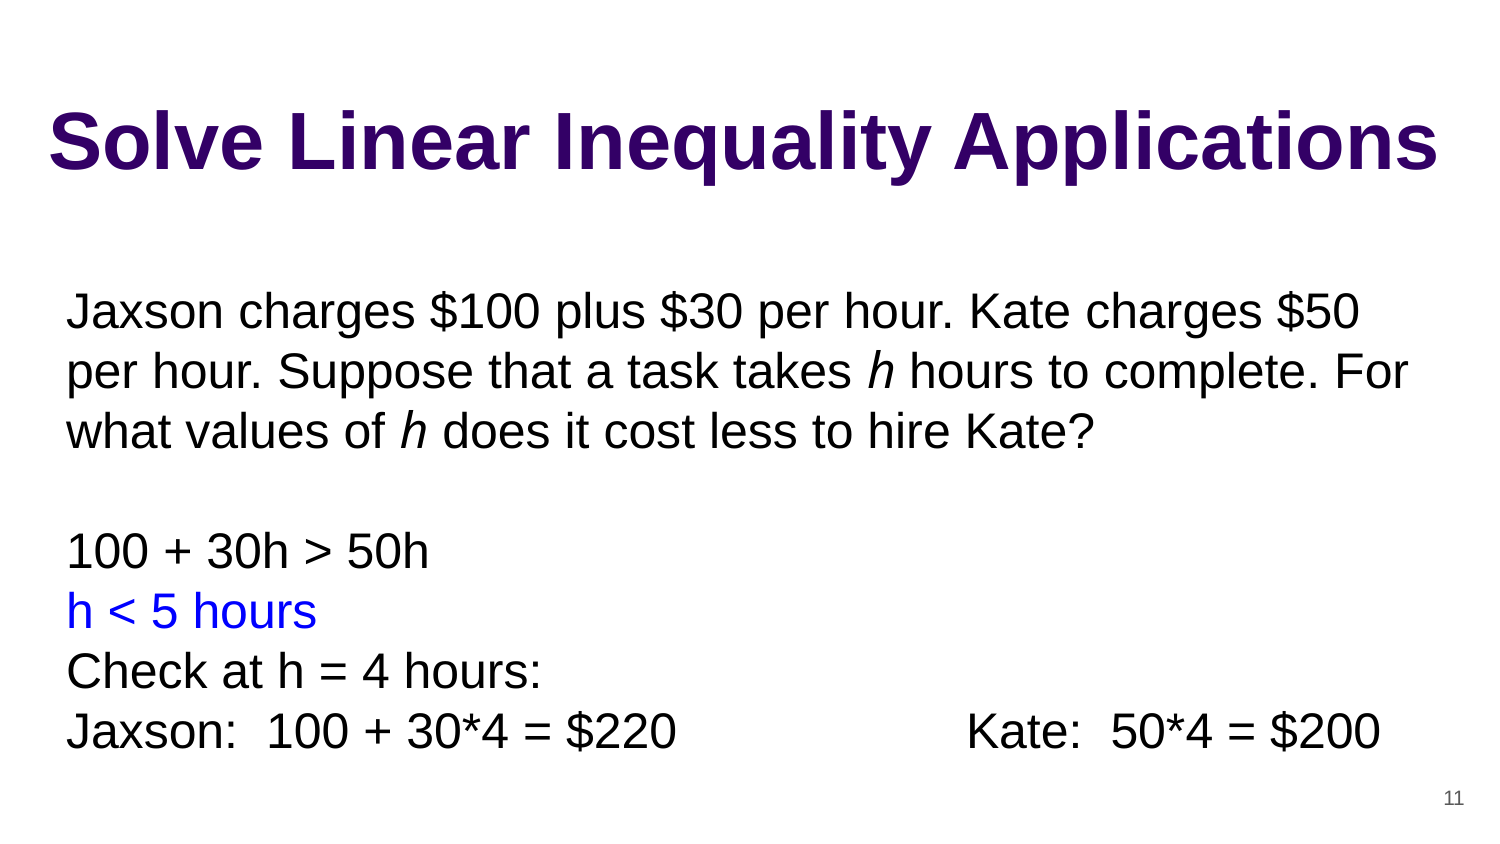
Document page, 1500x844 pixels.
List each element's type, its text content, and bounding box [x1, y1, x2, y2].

title Solve Linear Inequality Applications [33, 72, 1467, 167]
slide_number ‹#› [1389, 764, 1480, 830]
list Jaxson charges $100 plus $30 per hour. Kate charges $50 per hour. Suppose that a task takes h hours to complete. For what values of h does it cost less to hire Kate? 100 + 30h > 50h h < 5 hours Check at h = 4 hours: Jaxson: 100 + 30*4 = $220 Kate: 50*4 = $200 [51, 189, 1449, 750]
